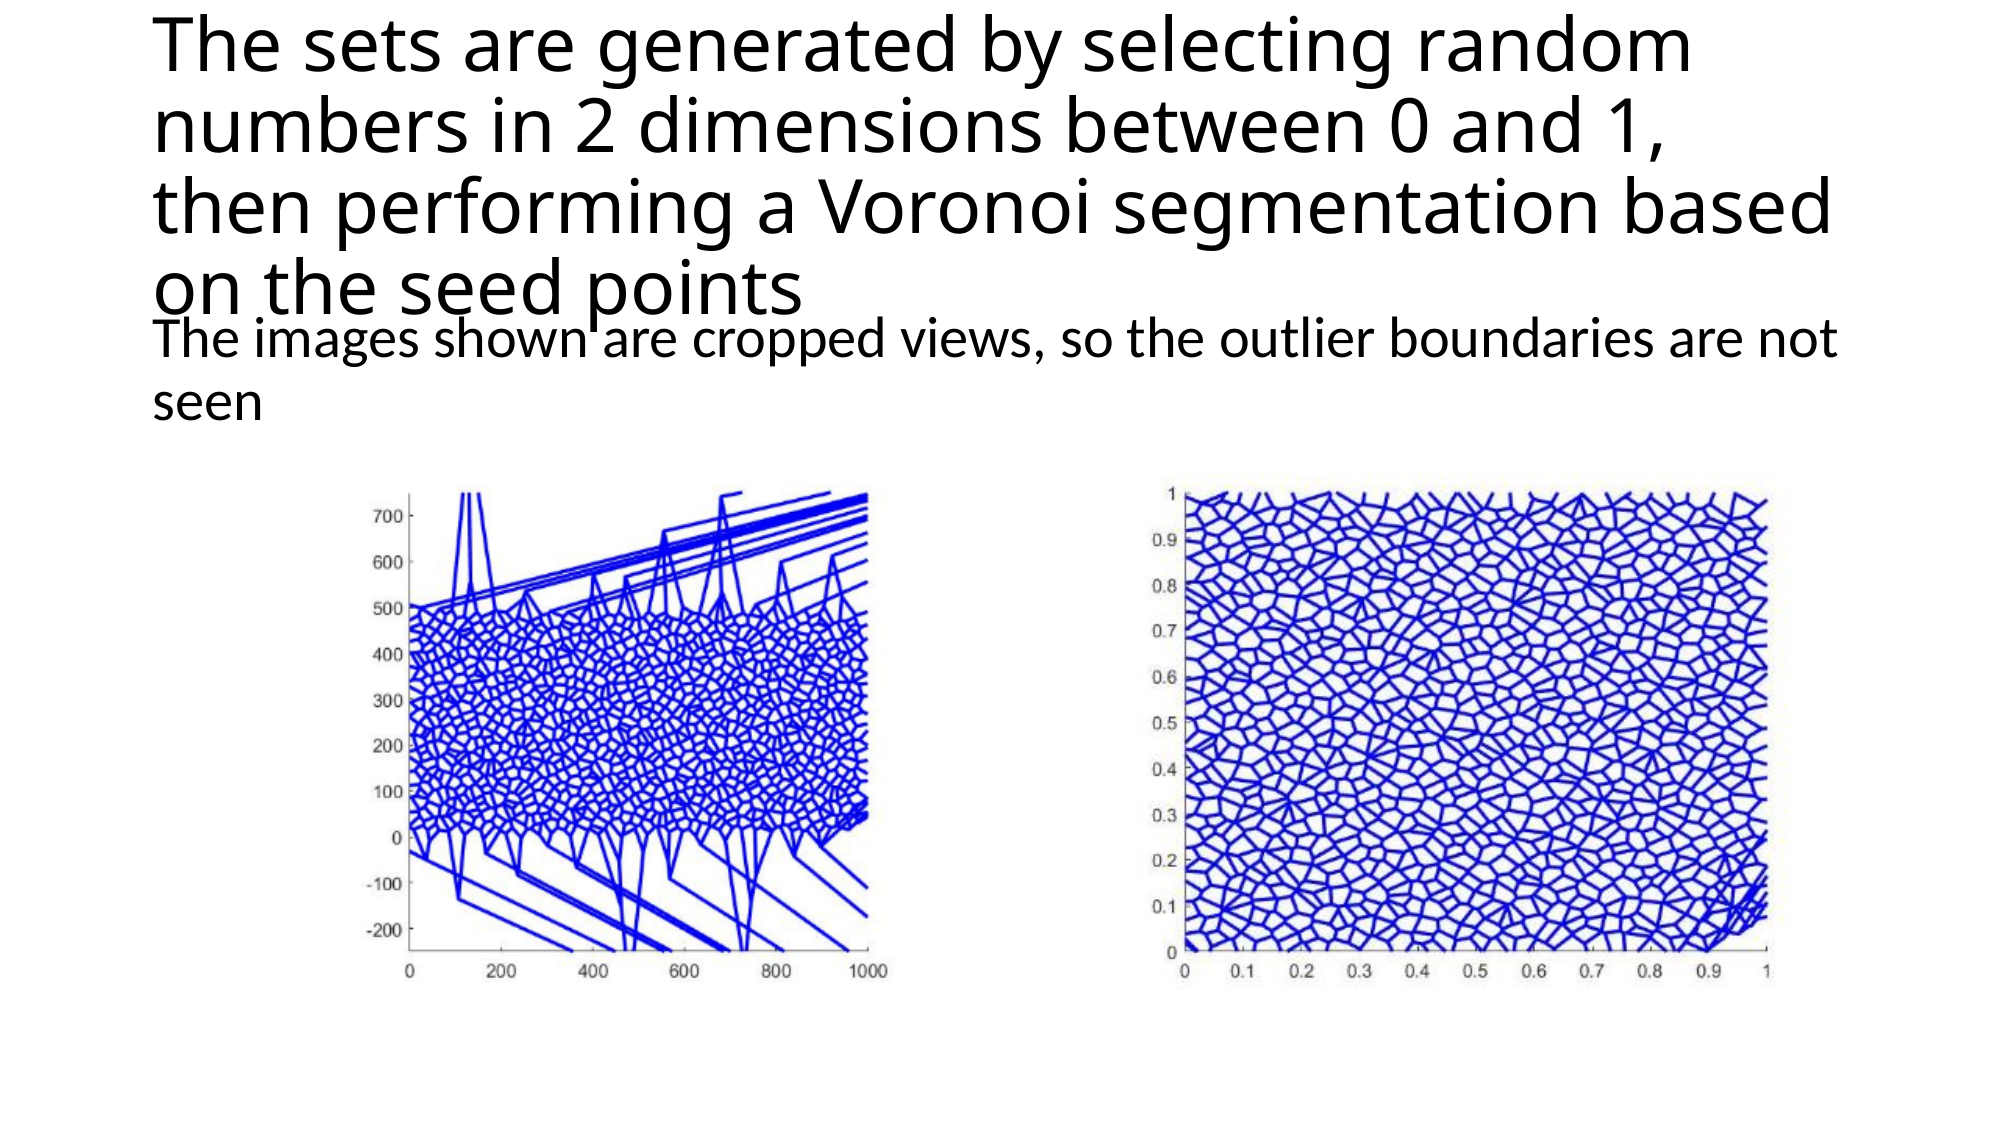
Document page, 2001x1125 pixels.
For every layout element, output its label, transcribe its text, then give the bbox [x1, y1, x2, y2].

picture [1088, 451, 1838, 1014]
title The sets are generated by selecting random numbers in 2 dimensions between 0 and 1, then performing a Voronoi segmentation based on the seed points [137, 59, 1863, 278]
list The images shown are cropped views, so the outlier boundaries are not seen [137, 299, 1863, 1014]
picture [251, 451, 1000, 1014]
